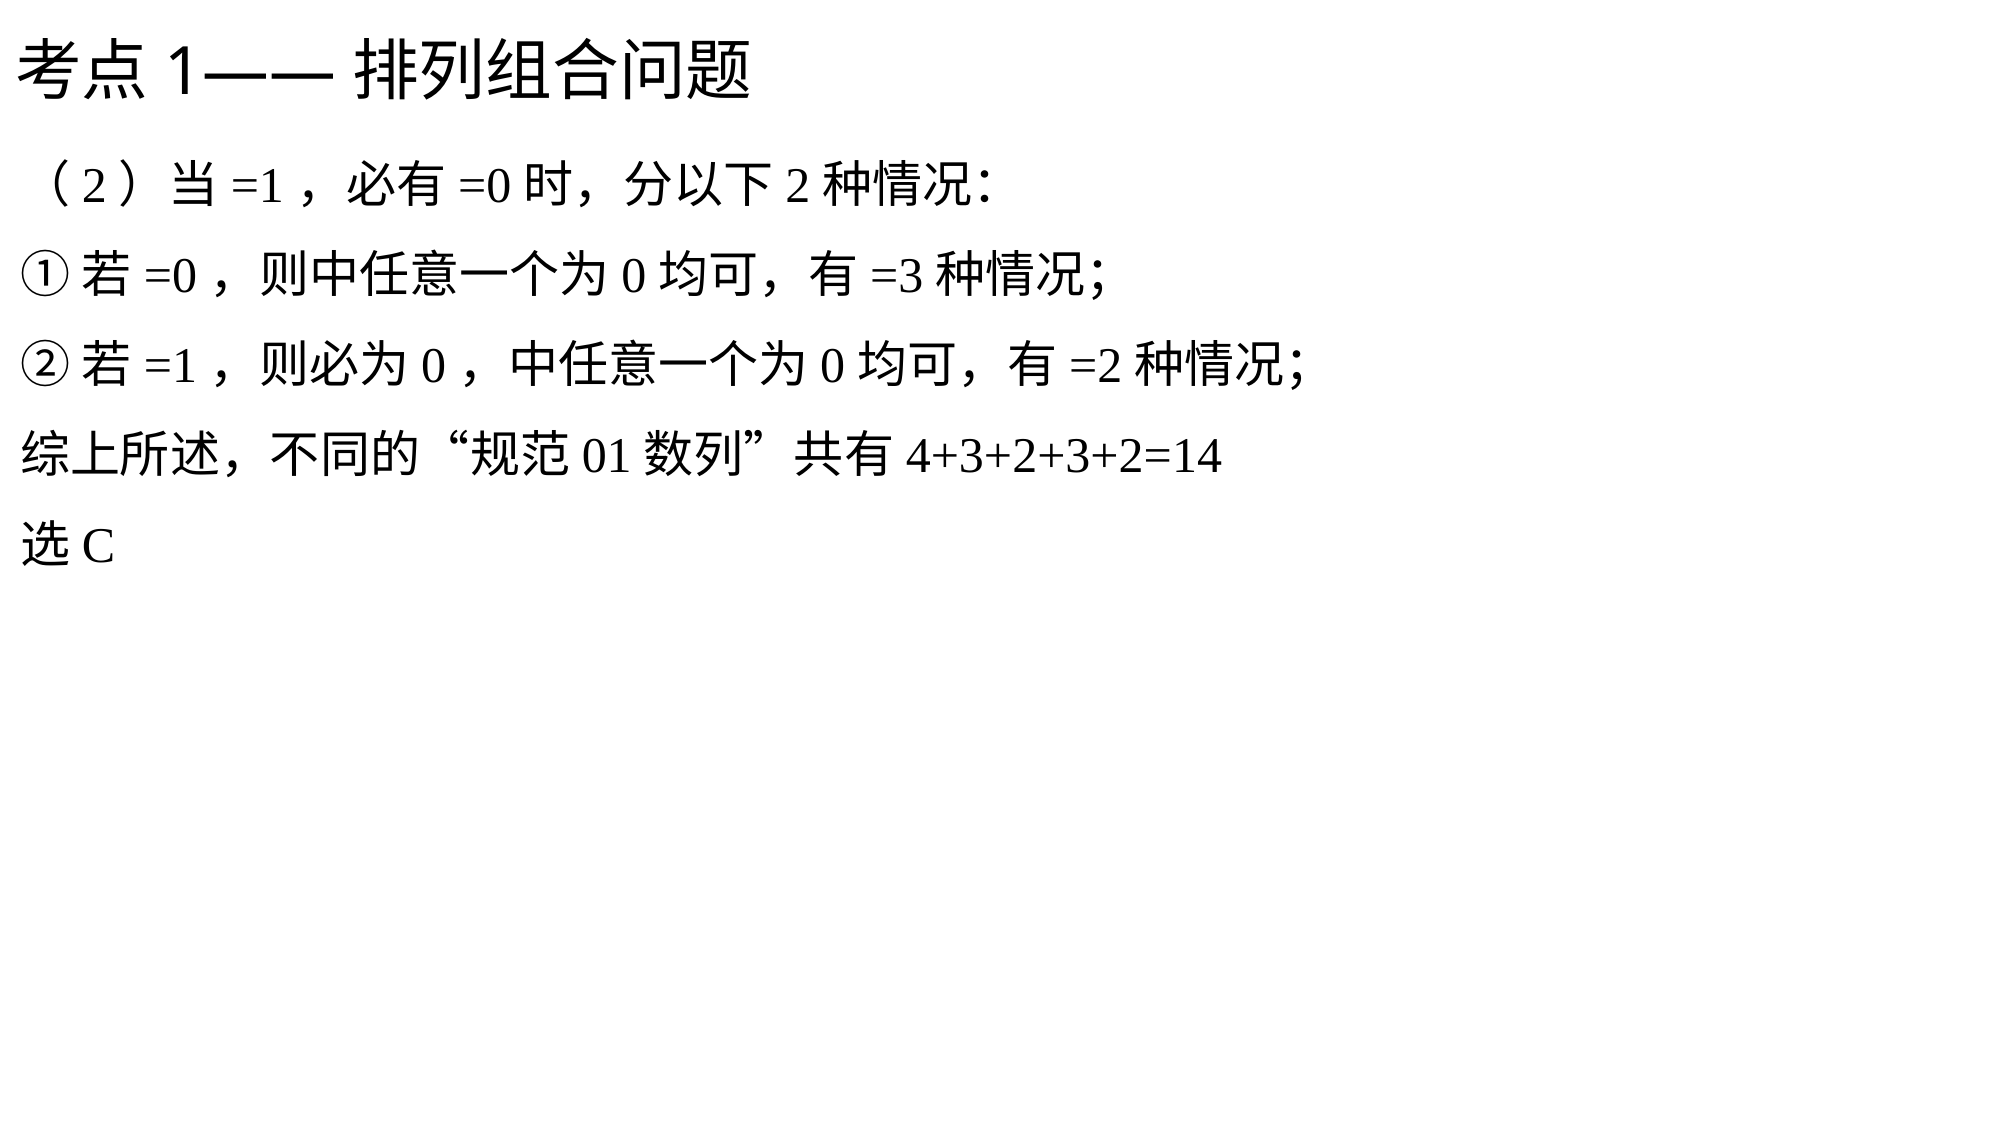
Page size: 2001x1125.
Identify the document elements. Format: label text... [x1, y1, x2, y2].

text_box 考点1——排列组合问题 [0, 0, 1958, 115]
